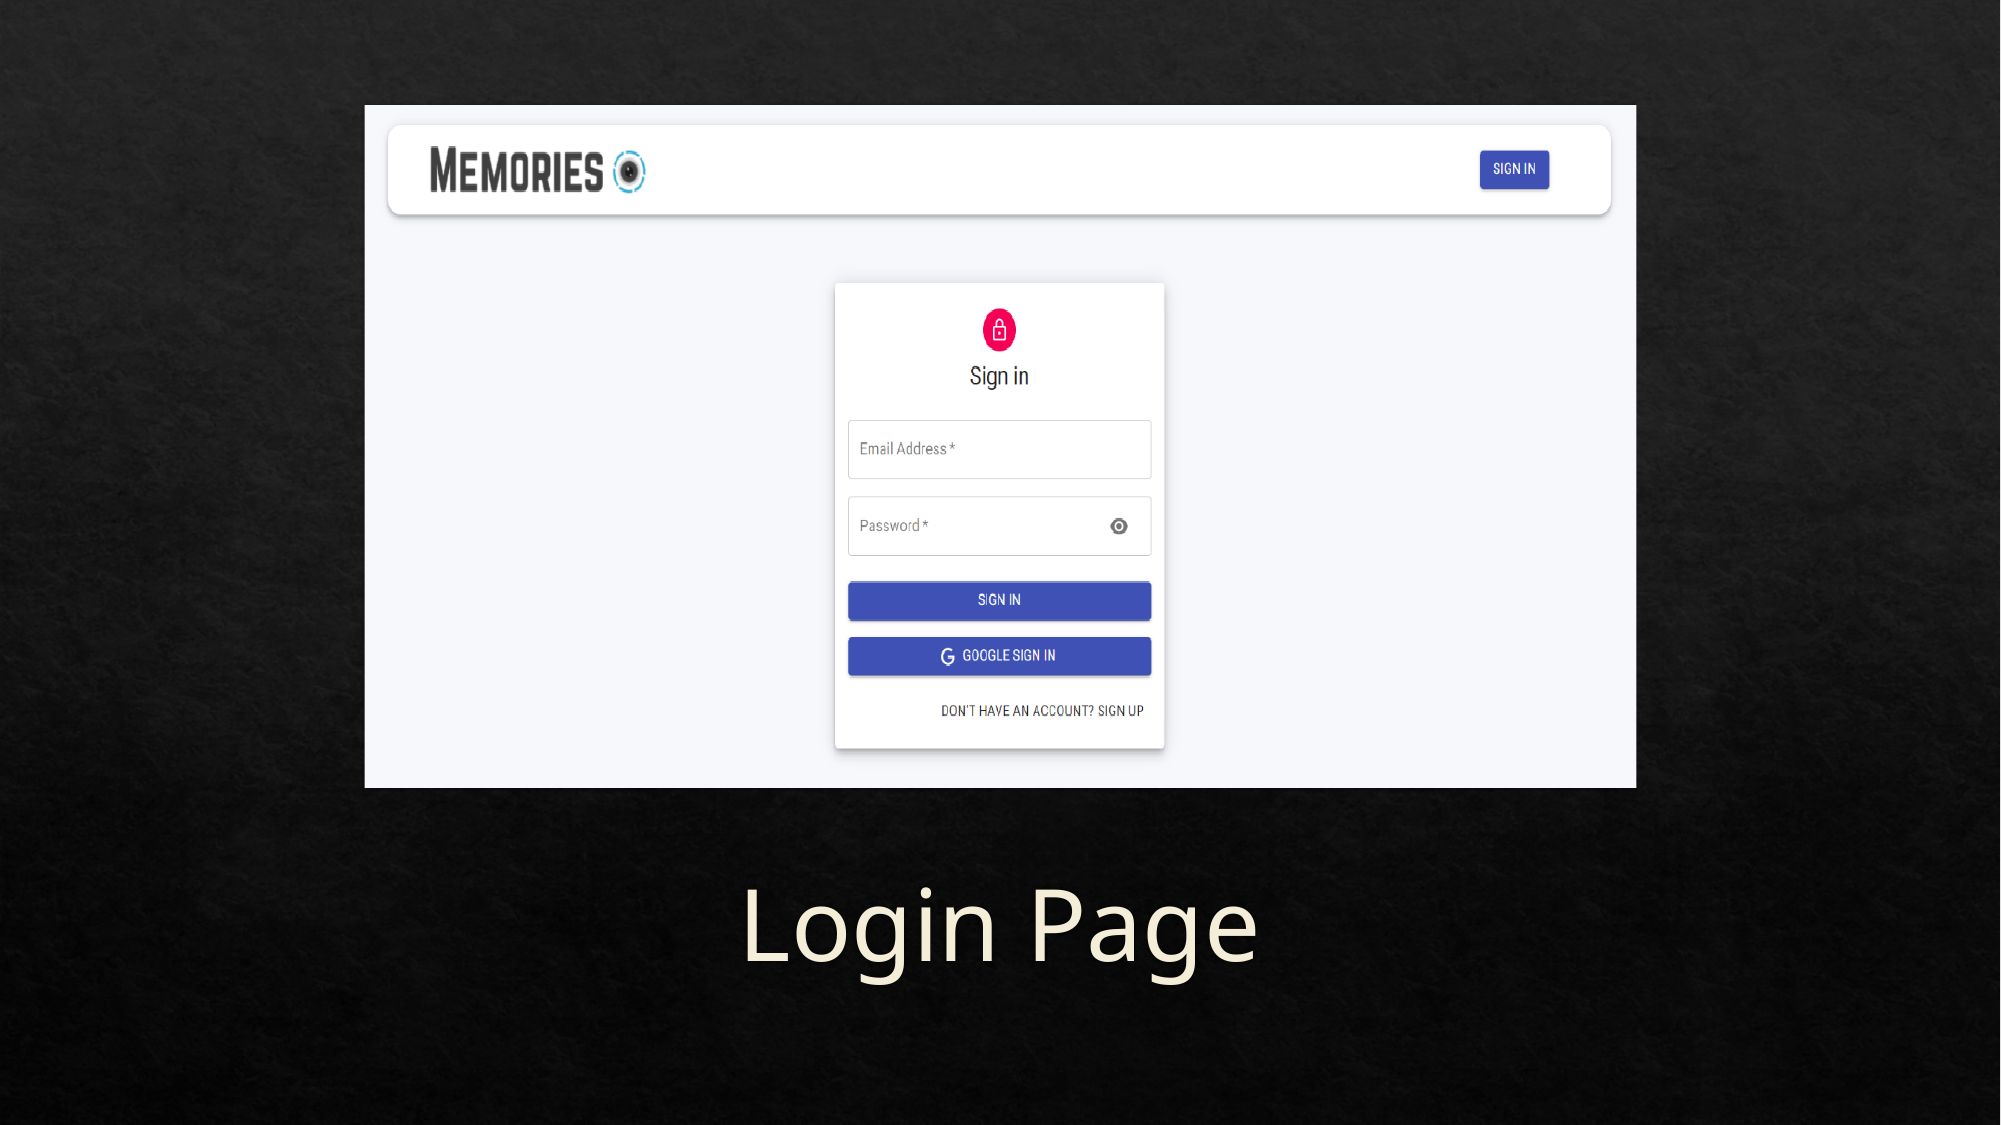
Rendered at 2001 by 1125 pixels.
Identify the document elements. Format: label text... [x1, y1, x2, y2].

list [364, 105, 1637, 788]
text_box [0, 0, 2000, 1125]
title Login Page [225, 811, 1775, 991]
